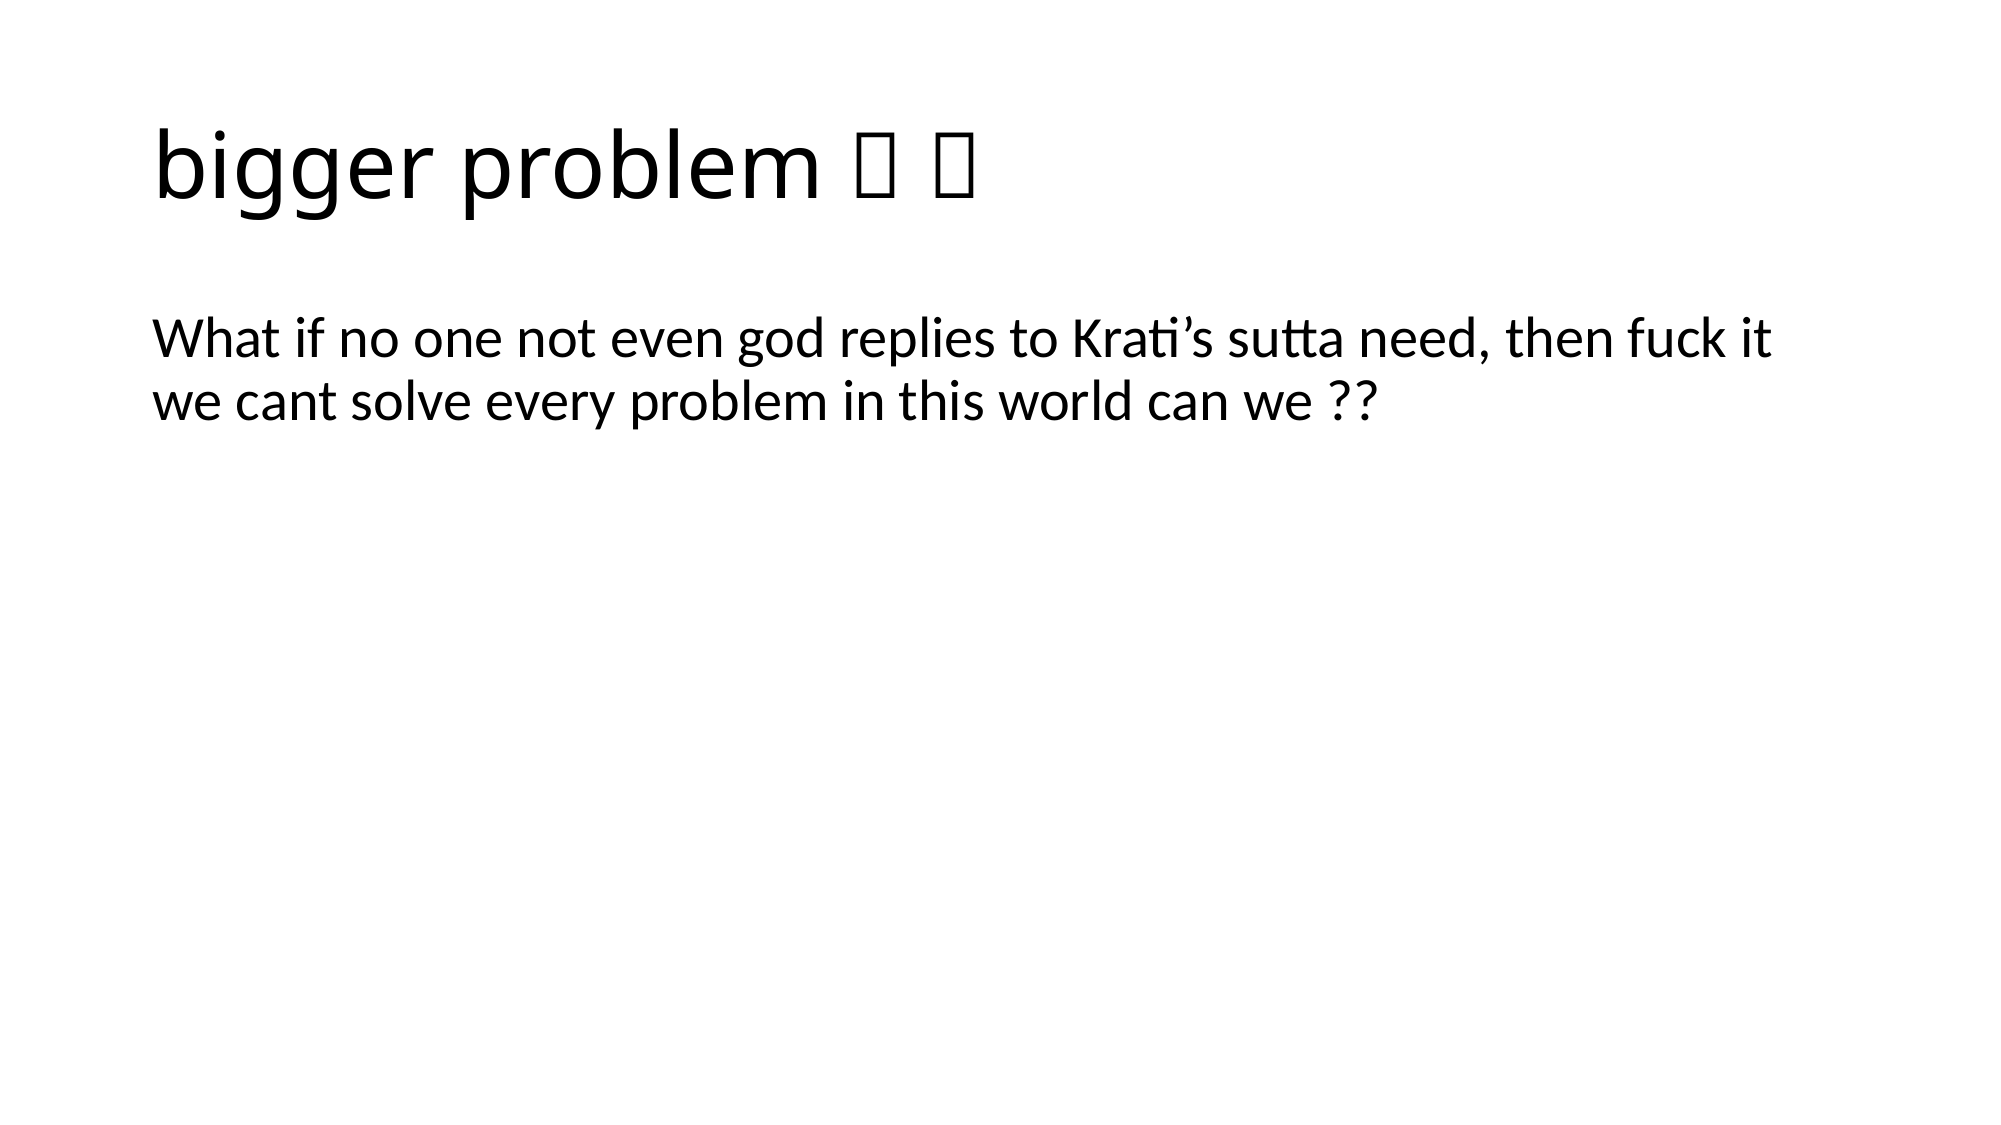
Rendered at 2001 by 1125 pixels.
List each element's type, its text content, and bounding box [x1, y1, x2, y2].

title bigger problem   [137, 59, 1863, 278]
list What if no one not even god replies to Krati’s sutta need, then fuck it we cant solve every problem in this world can we ?? [137, 299, 1863, 1014]
